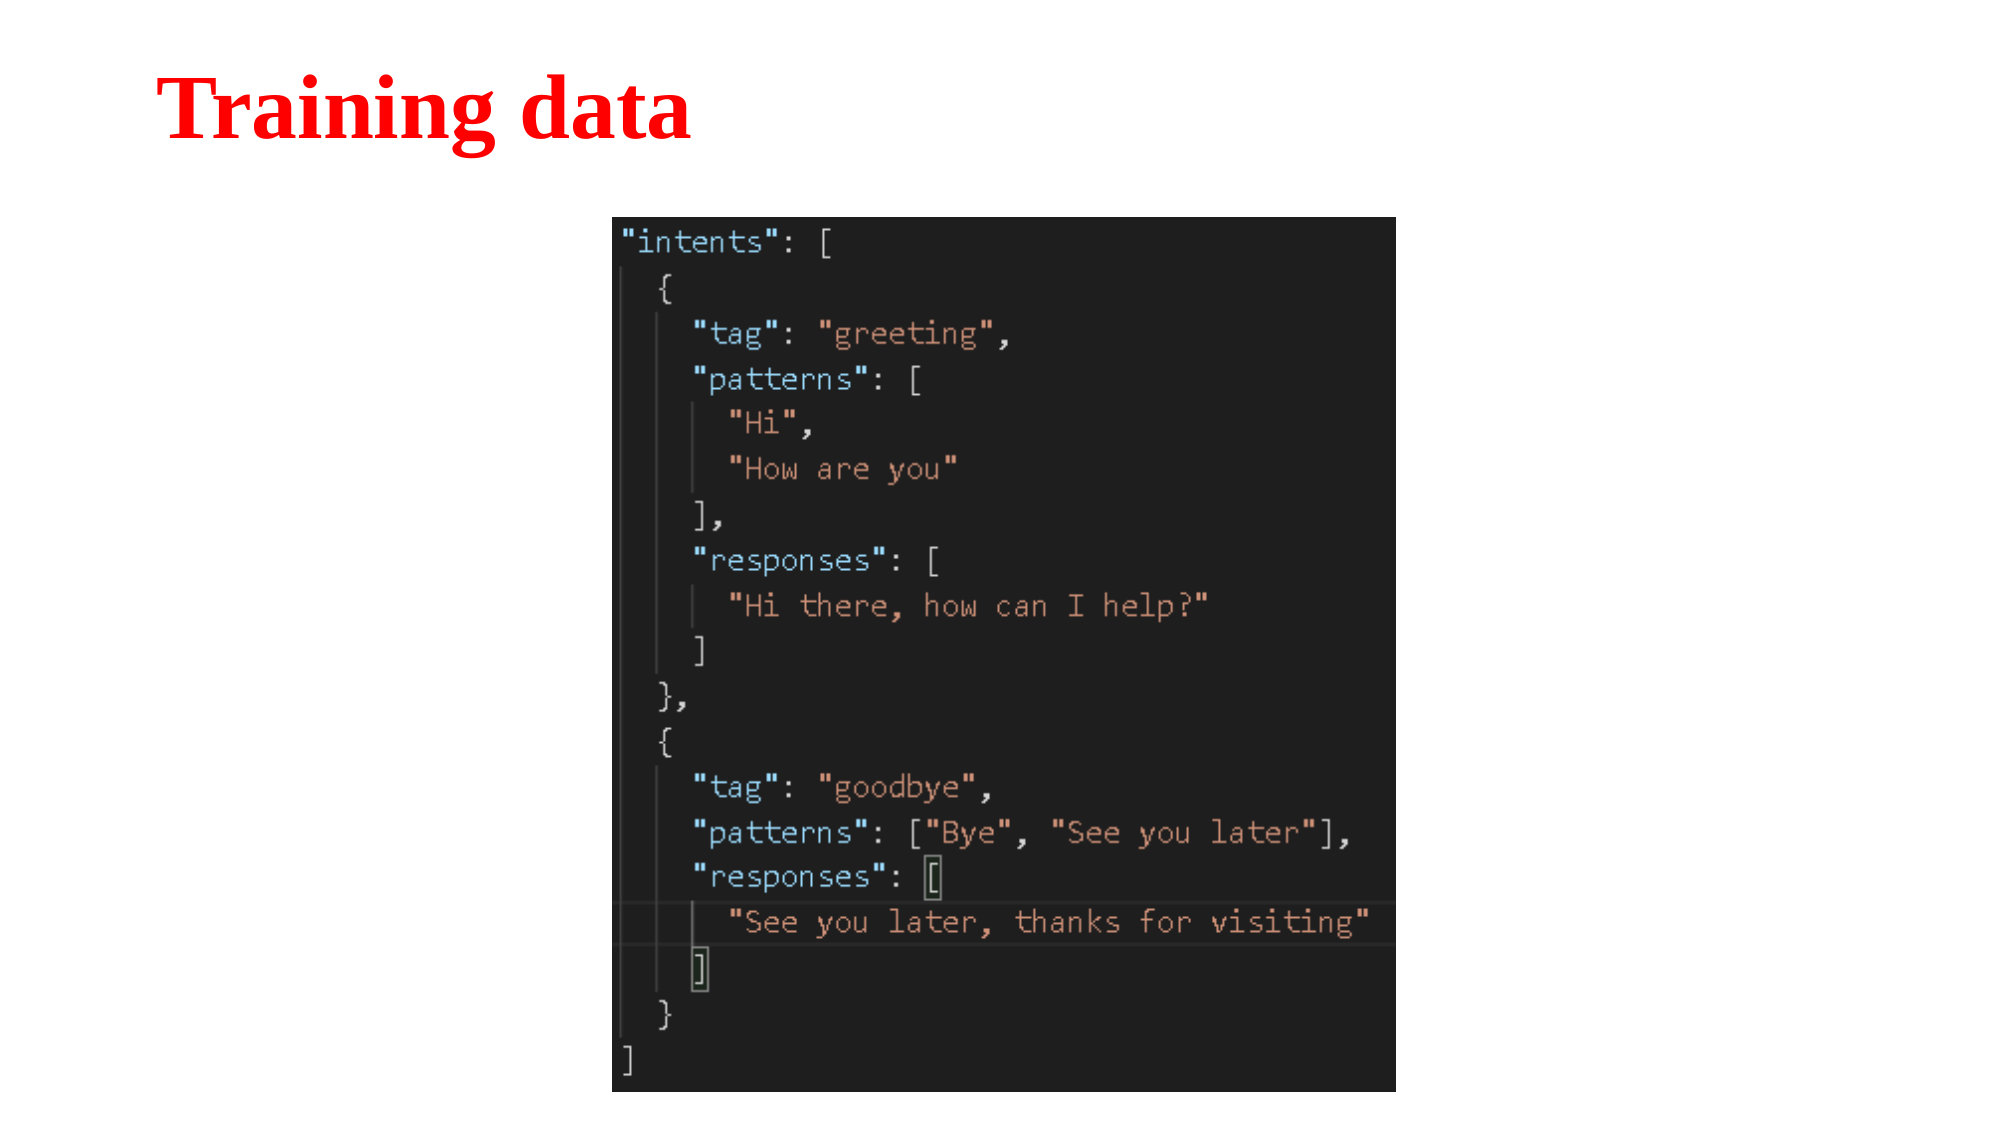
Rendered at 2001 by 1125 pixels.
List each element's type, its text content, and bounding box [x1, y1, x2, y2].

text_box Training data [141, 0, 1867, 218]
picture [612, 217, 1396, 1092]
